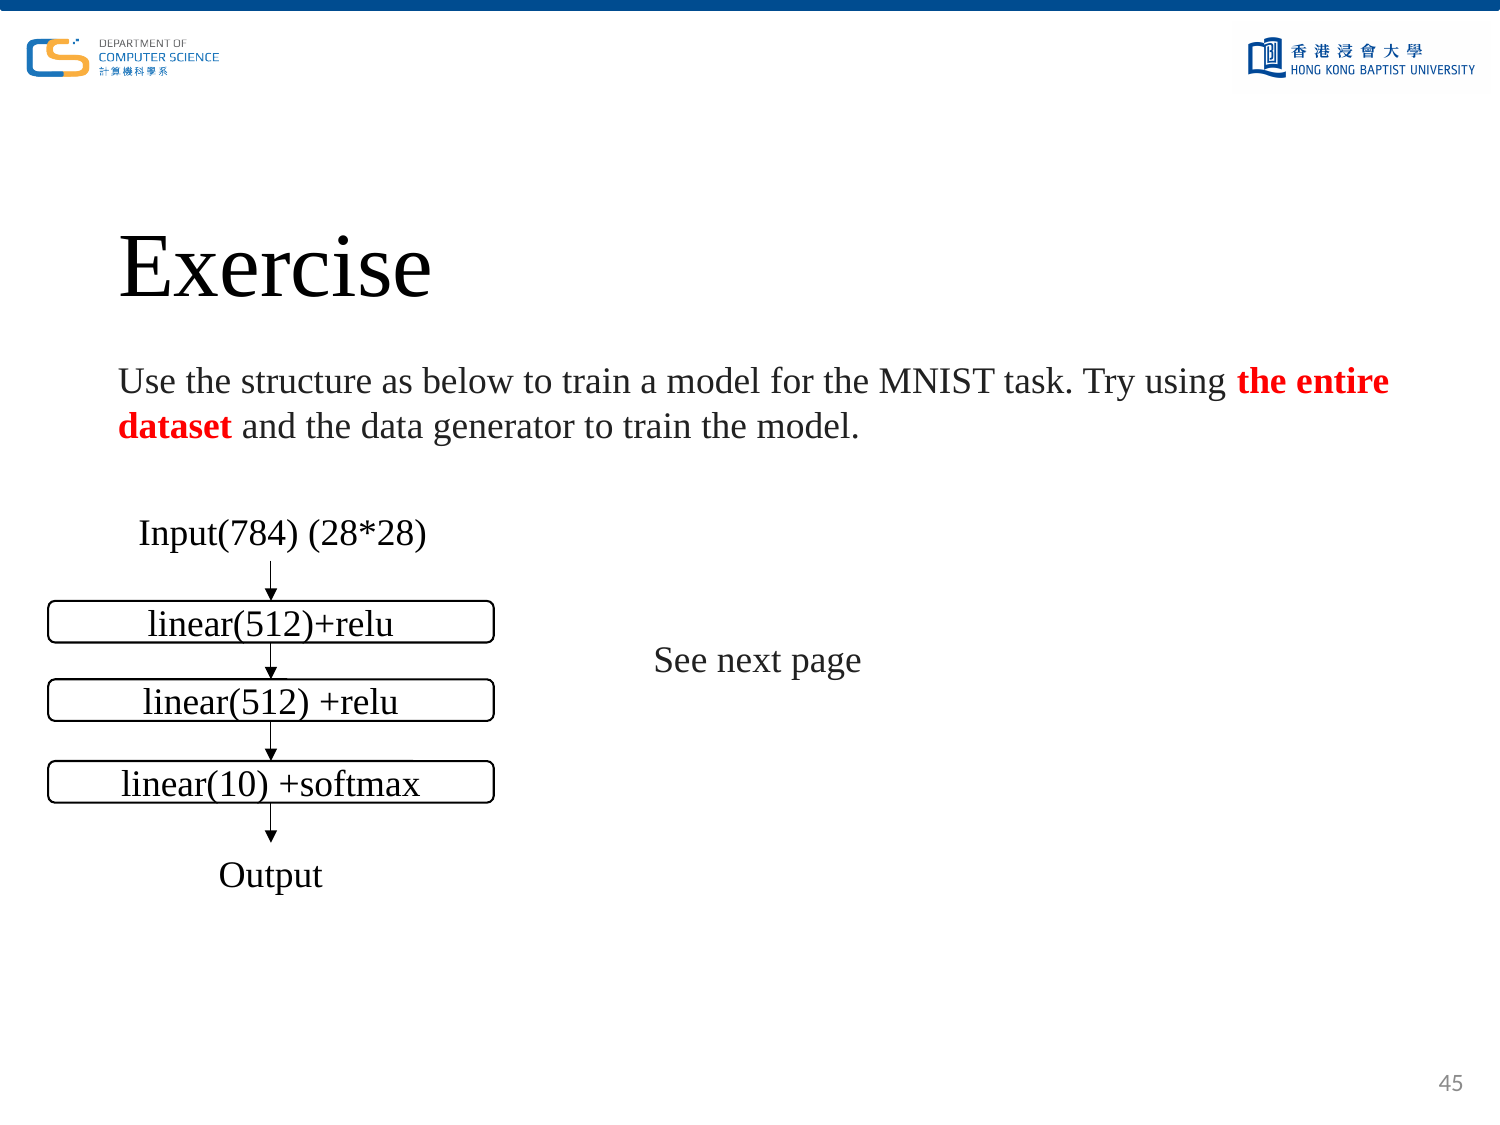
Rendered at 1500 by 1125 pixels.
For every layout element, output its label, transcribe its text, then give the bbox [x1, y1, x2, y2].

picture [1232, 21, 1491, 94]
slide_number 45 [1141, 1051, 1479, 1112]
text_box Output [203, 843, 338, 903]
picture [24, 21, 221, 94]
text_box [48, 500, 494, 843]
text_box See next page [638, 627, 1423, 687]
text_box Use the structure as below to train a model for the MNIST task. Try using the entire dataset and the data generator to train the model. [103, 348, 1441, 499]
title Exercise [103, 185, 1296, 348]
